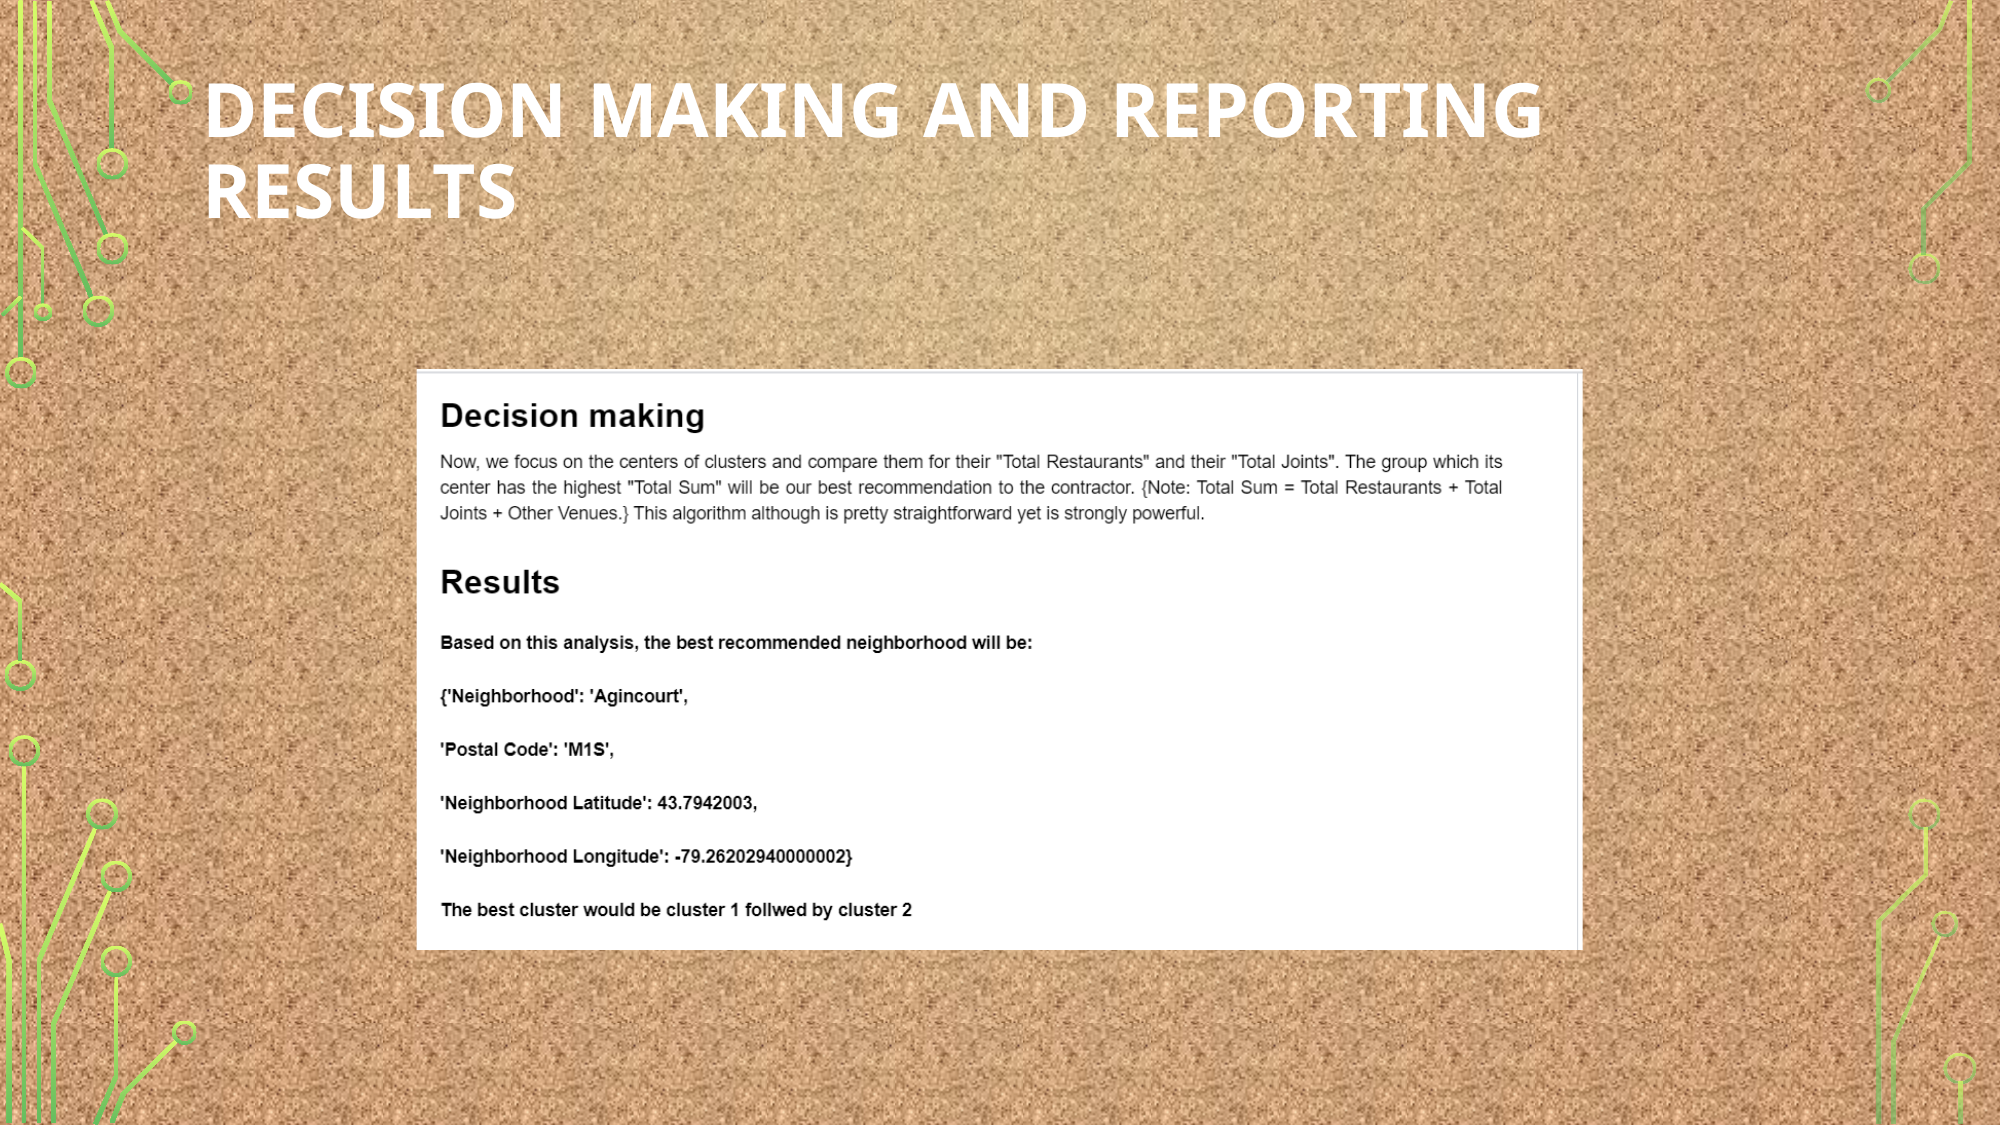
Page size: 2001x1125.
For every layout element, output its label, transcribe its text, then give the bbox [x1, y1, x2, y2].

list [416, 368, 1583, 951]
title Decision Making and Reporting Results [187, 101, 1813, 206]
